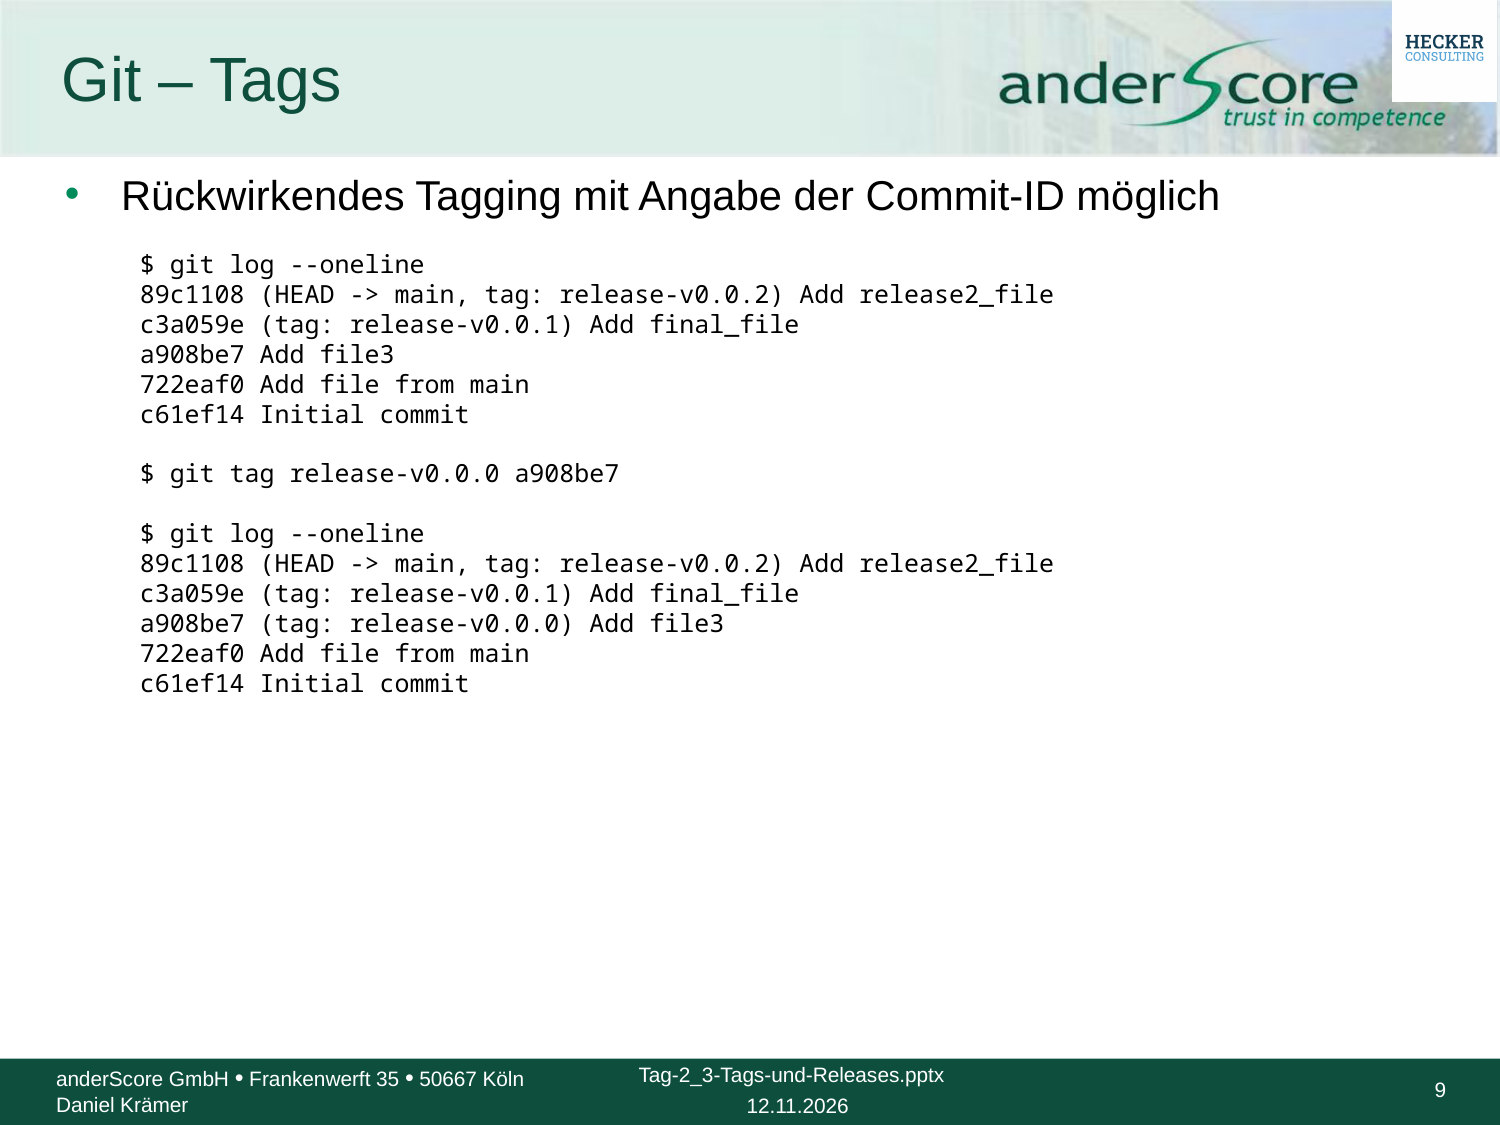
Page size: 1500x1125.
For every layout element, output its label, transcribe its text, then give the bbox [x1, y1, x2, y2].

title Git – Tags [46, 23, 975, 140]
picture [0, 0, 1500, 157]
list Rückwirkendes Tagging mit Angabe der Commit-ID möglich $ git log --oneline 89c1108 (HEAD -> main, tag: release-v0.0.2) Add release2_file c3a059e (tag: release-v0.0.1) Add final_file a908be7 Add file3 722eaf0 Add file from main c61ef14 Initial commit $ git tag release-v0.0.0 a908be7 $ git log --oneline 89c1108 (HEAD -> main, tag: release-v0.0.2) Add release2_file c3a059e (tag: release-v0.0.1) Add final_file a908be7 (tag: release-v0.0.0) Add file3 722eaf0 Add file from main c61ef14 Initial commit [49, 160, 1447, 1047]
